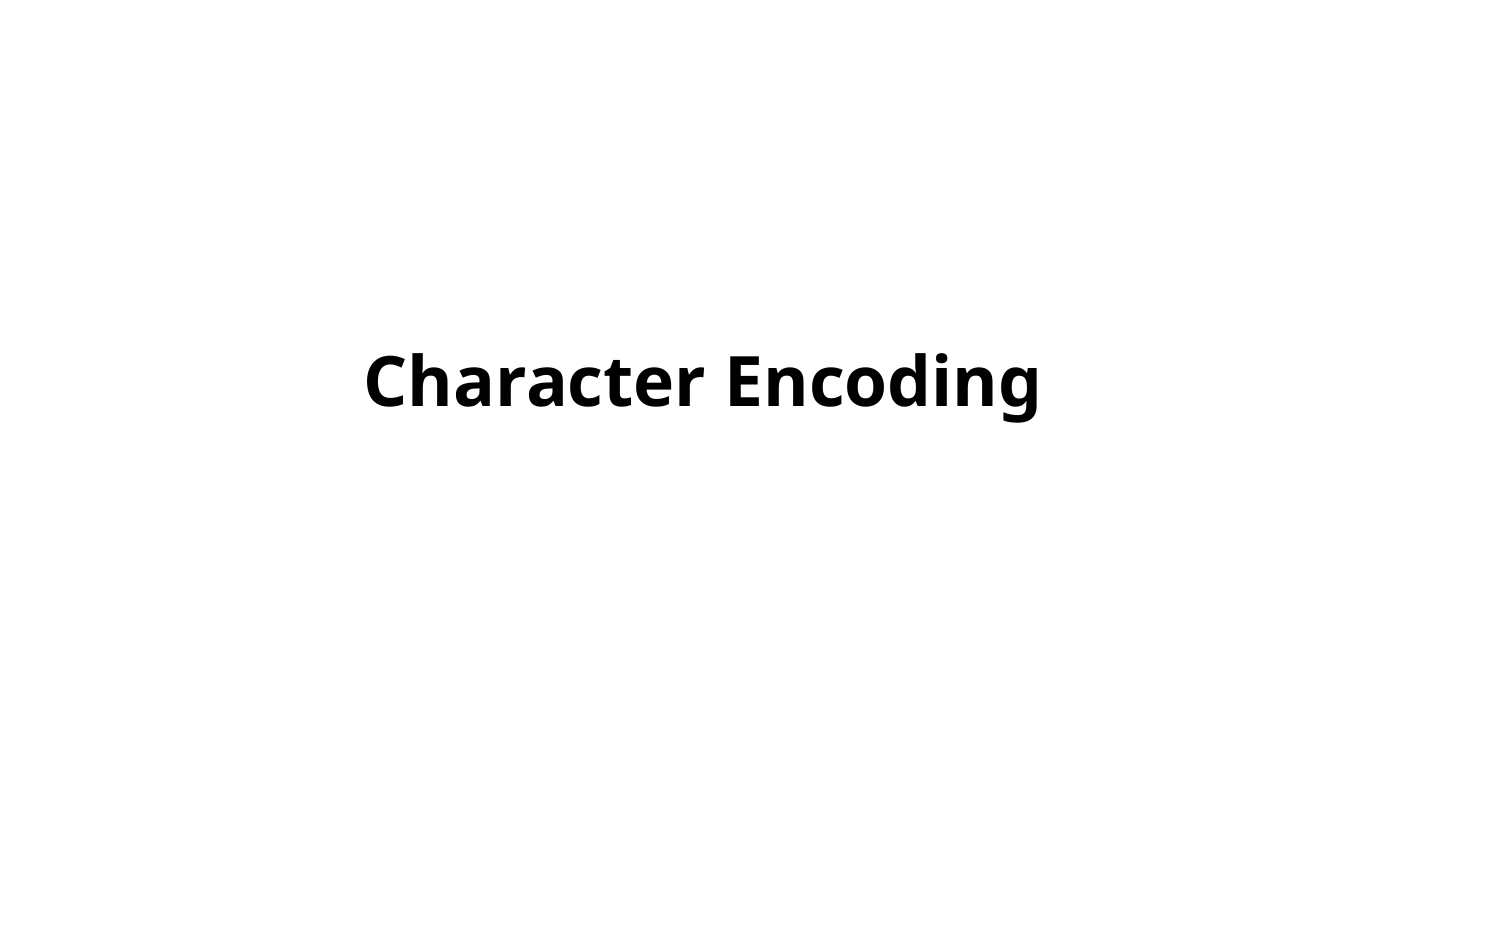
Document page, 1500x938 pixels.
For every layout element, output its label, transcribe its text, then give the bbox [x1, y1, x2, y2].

list Character Encoding [56, 107, 1351, 703]
